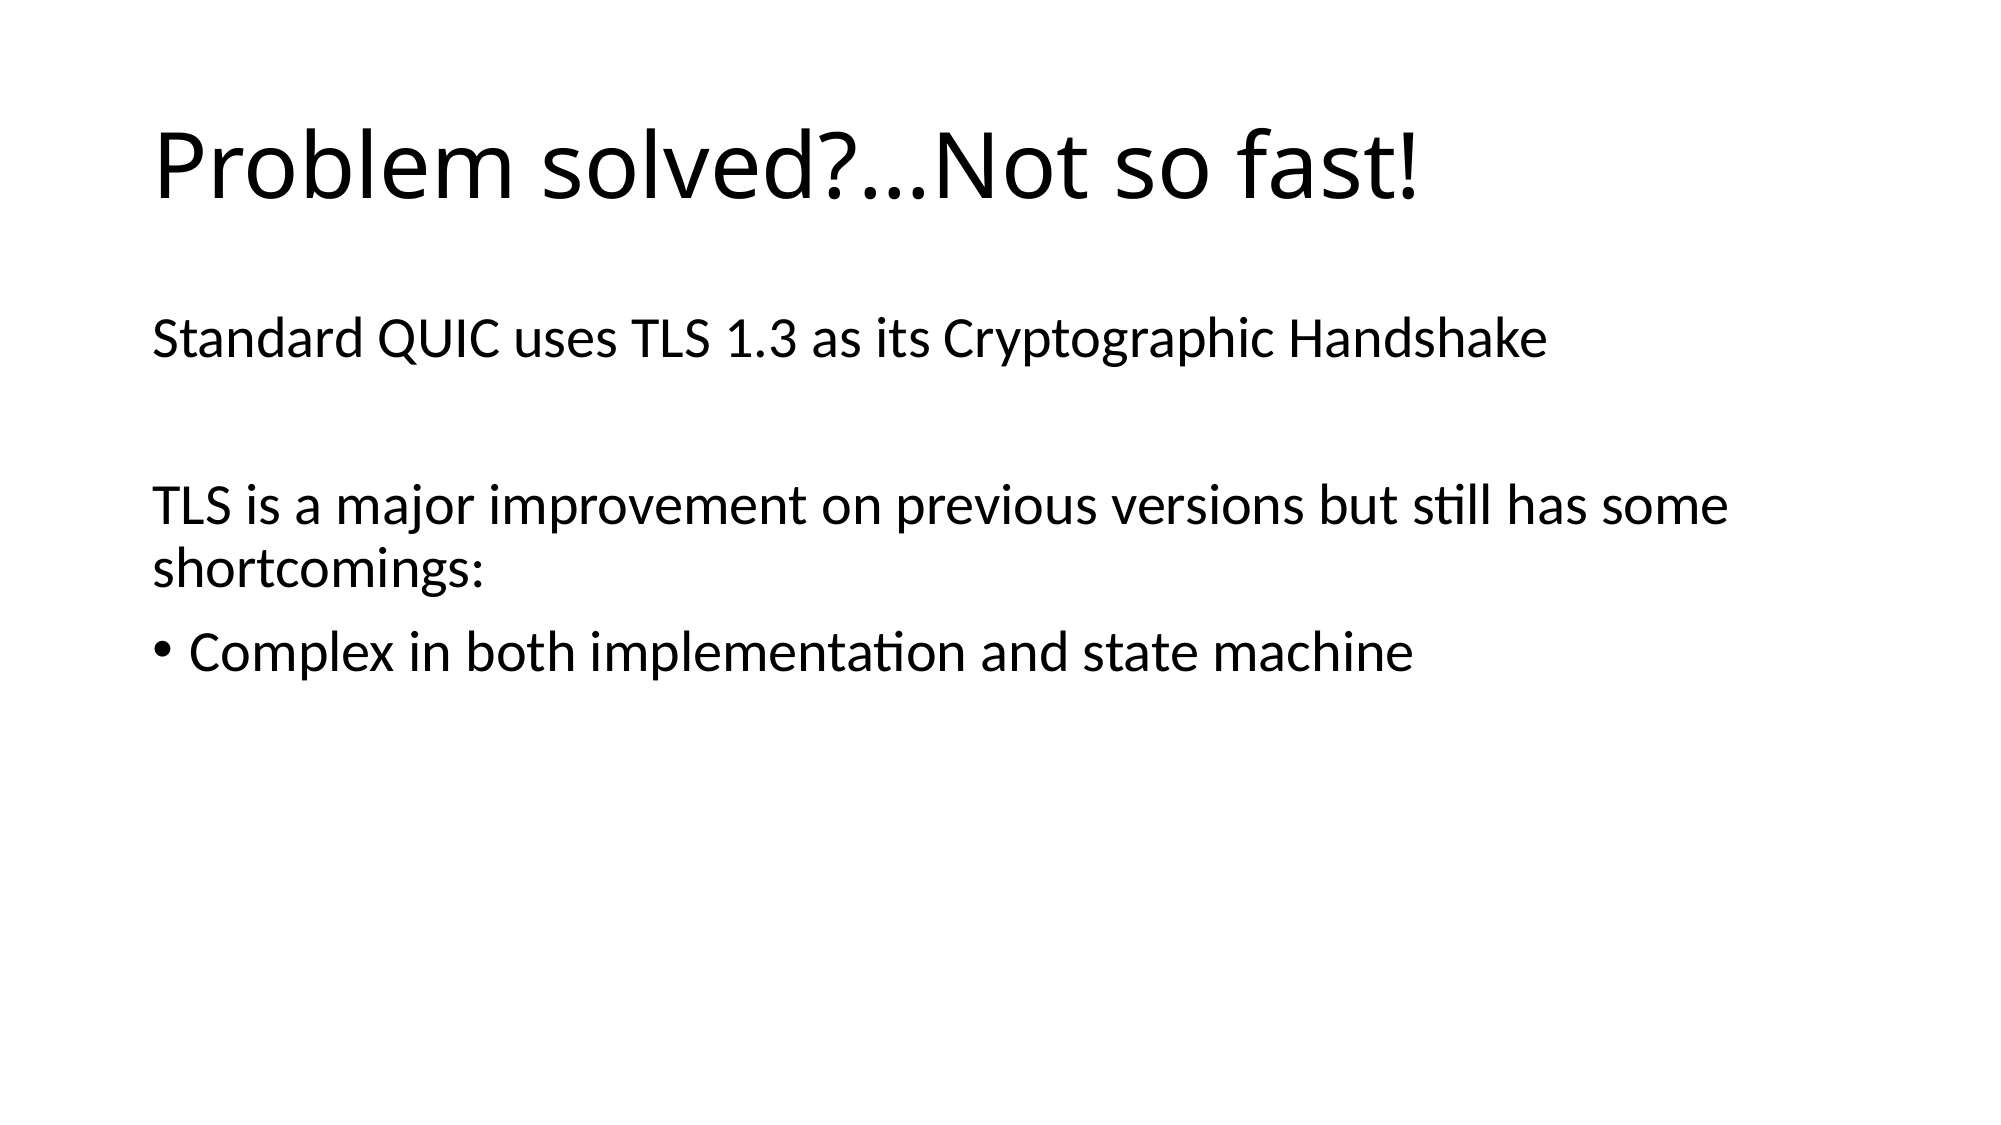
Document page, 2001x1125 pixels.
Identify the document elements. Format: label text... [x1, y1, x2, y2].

title Problem solved?...Not so fast! [137, 59, 1863, 278]
list Standard QUIC uses TLS 1.3 as its Cryptographic Handshake TLS is a major improvement on previous versions but still has some shortcomings: Complex in both implementation and state machine [137, 299, 1863, 1014]
